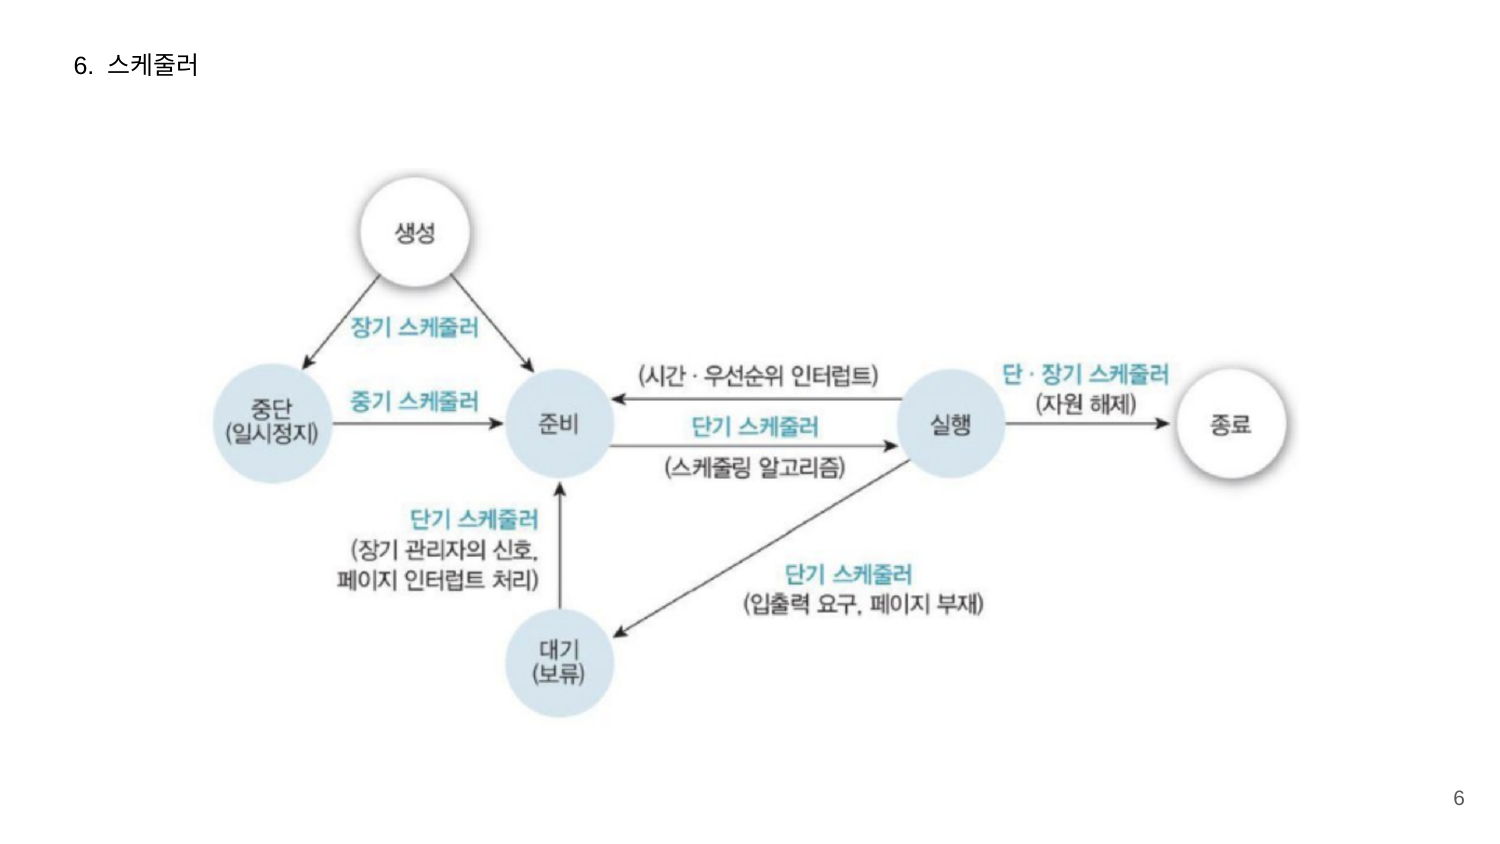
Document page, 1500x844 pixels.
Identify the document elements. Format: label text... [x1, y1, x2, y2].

text_box 6. 스케줄러 [58, 34, 997, 95]
slide_number ‹#› [1389, 764, 1480, 830]
picture [152, 124, 1348, 765]
